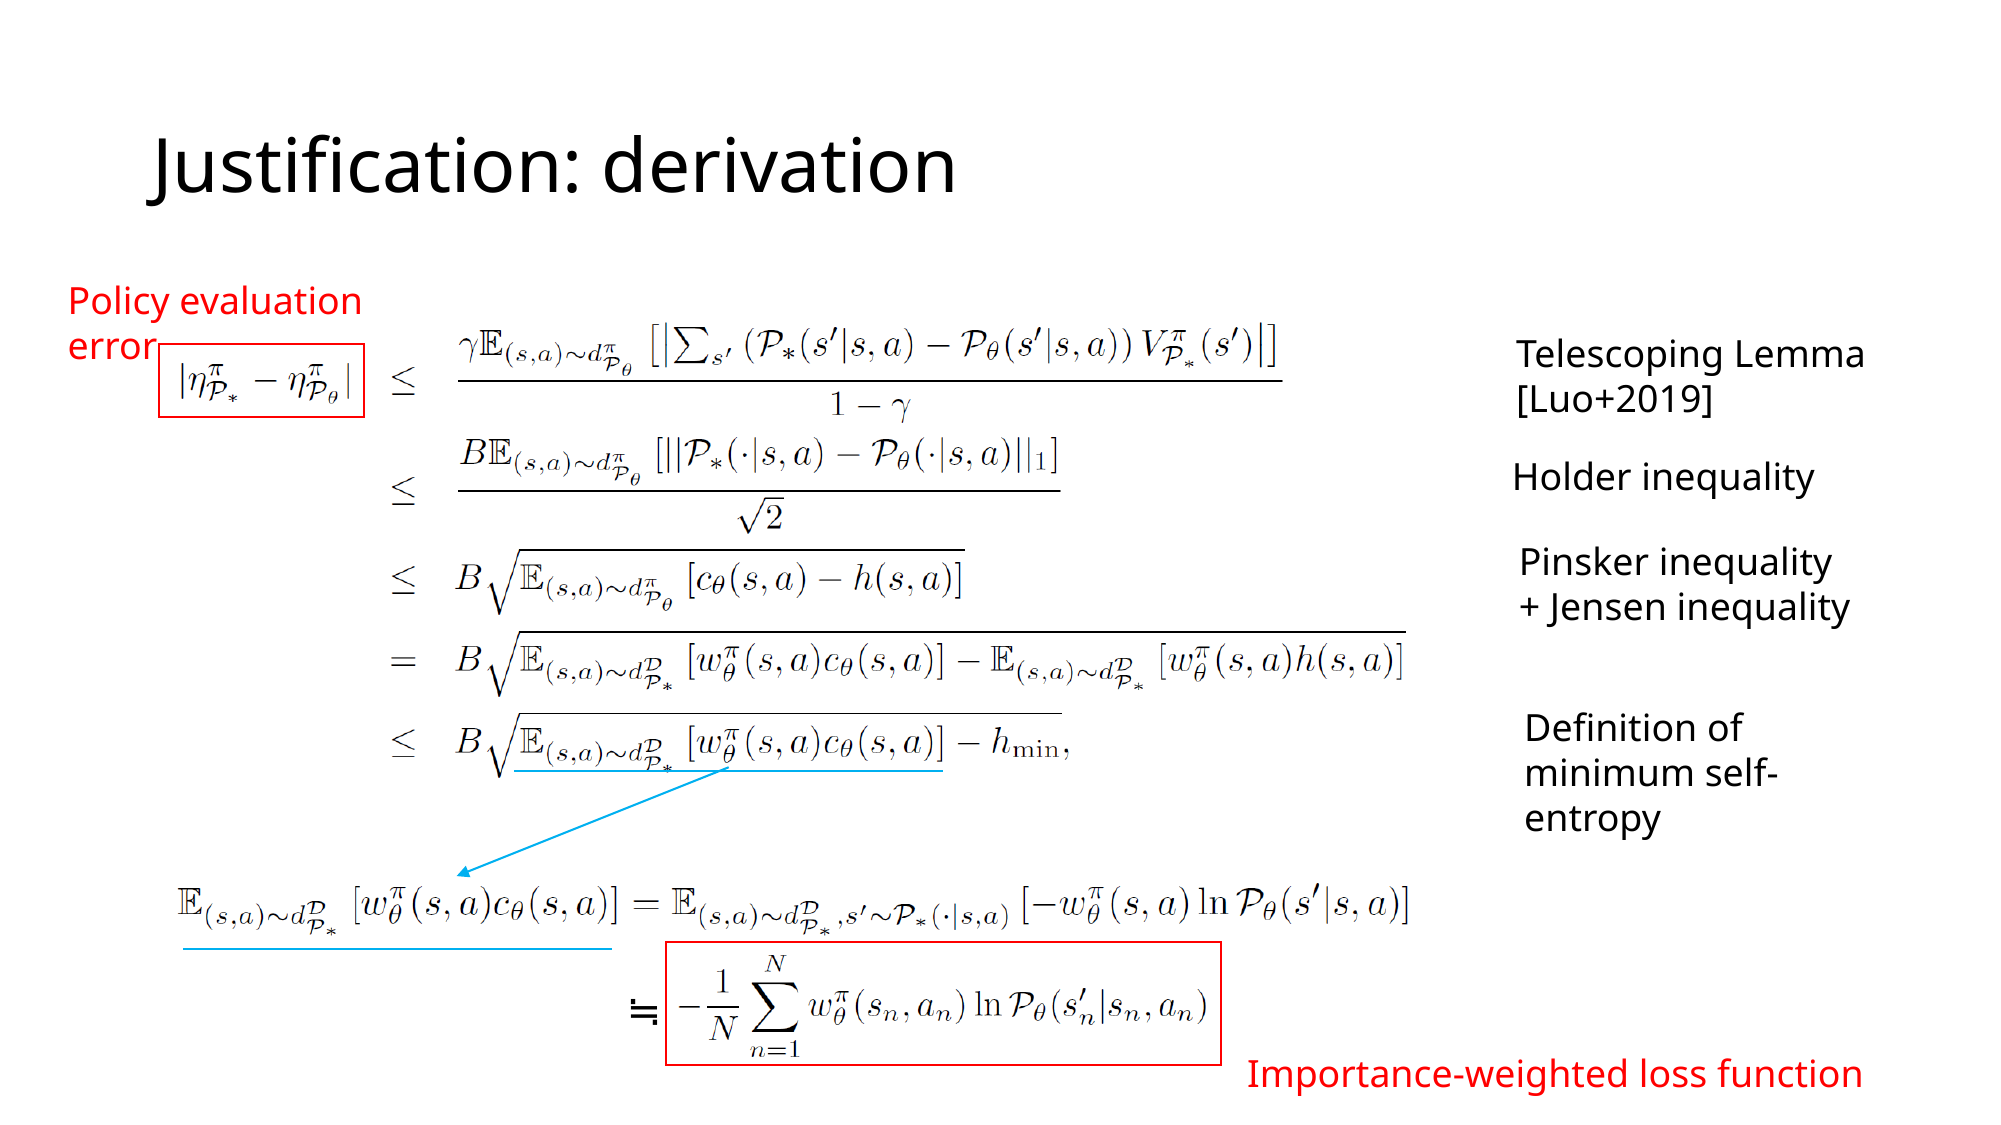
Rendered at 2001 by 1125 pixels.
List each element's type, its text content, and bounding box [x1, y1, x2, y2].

text_box Definition of minimum self-entropy [1509, 696, 1927, 847]
picture [173, 861, 1413, 1063]
text_box Pinsker inequality + Jensen inequality [1504, 530, 1866, 636]
text_box Importance-weighted loss function [1232, 1042, 1888, 1103]
text_box [665, 950, 1222, 1066]
text_box [158, 343, 173, 418]
text_box Holder inequality [1497, 445, 1831, 506]
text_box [456, 767, 729, 877]
text_box ≒ [611, 976, 665, 1042]
text_box Policy evaluation error [52, 269, 470, 375]
picture [173, 309, 1407, 783]
text_box Telescoping Lemma [Luo+2019] [1501, 322, 1891, 428]
title Justification: derivation [137, 59, 1863, 278]
